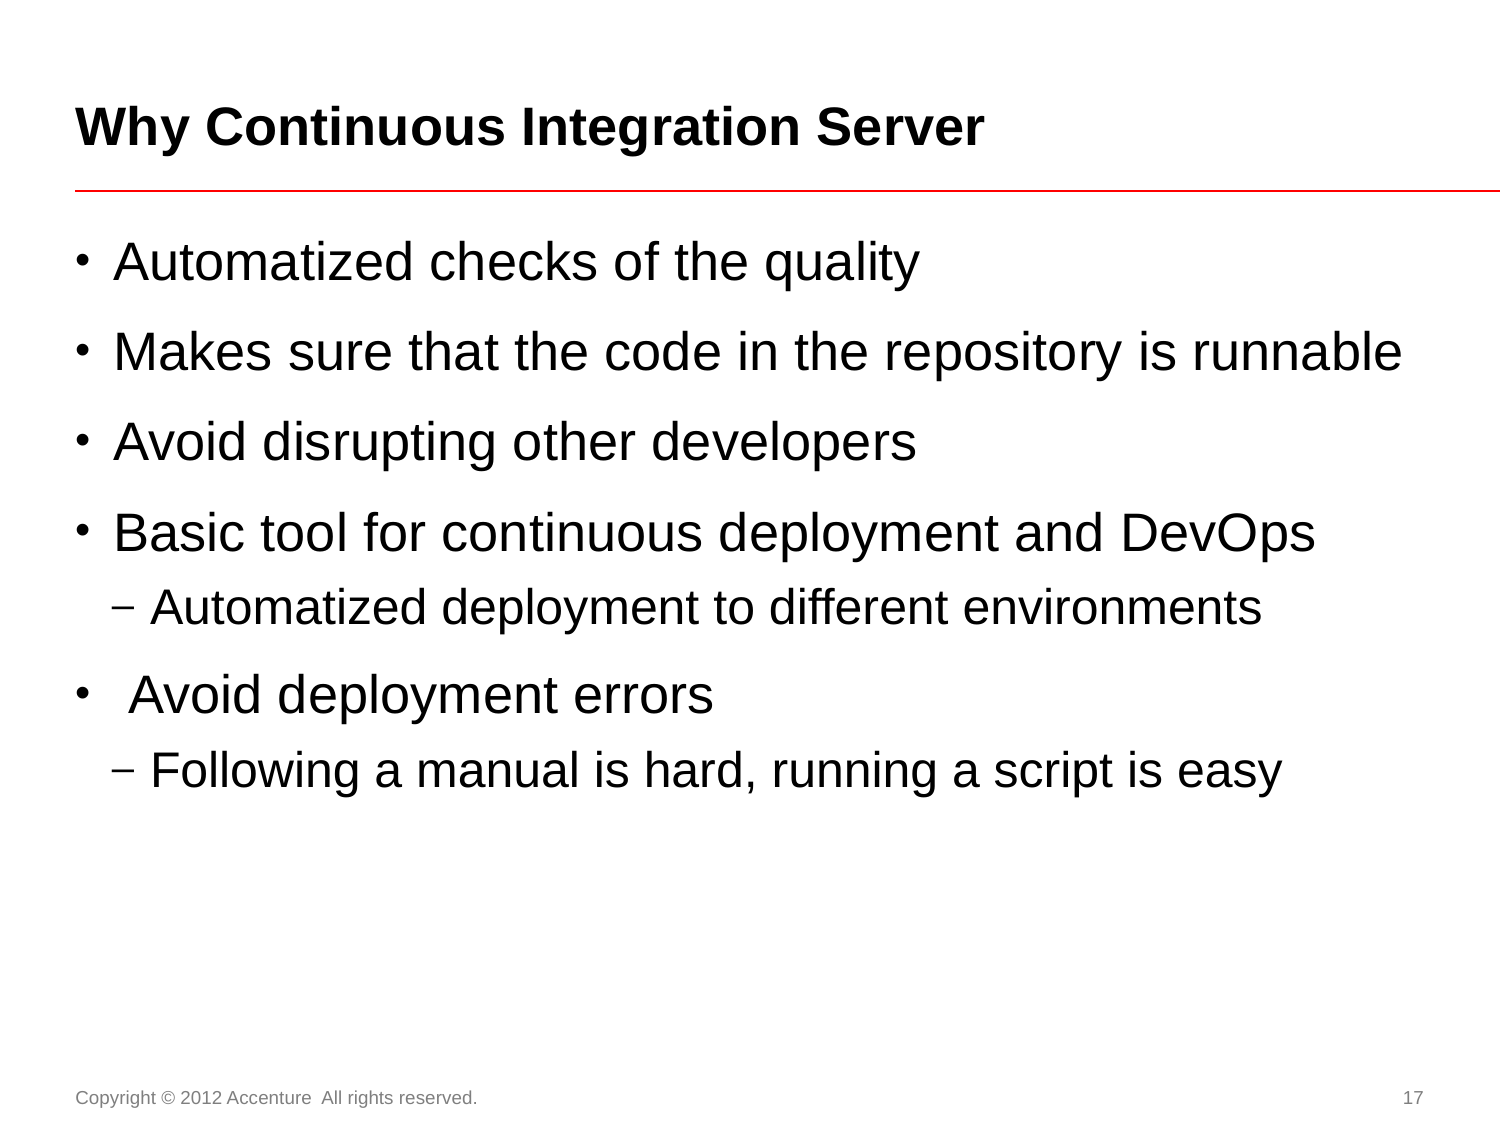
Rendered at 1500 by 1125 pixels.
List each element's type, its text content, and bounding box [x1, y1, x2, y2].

title Why Continuous Integration Server [75, 27, 1422, 157]
list Automatized checks of the quality Makes sure that the code in the repository is runnable Avoid disrupting other developers Basic tool for continuous deployment and DevOps Automatized deployment to different environments Avoid deployment errors Following a manual is hard, running a script is easy [75, 226, 1425, 1018]
